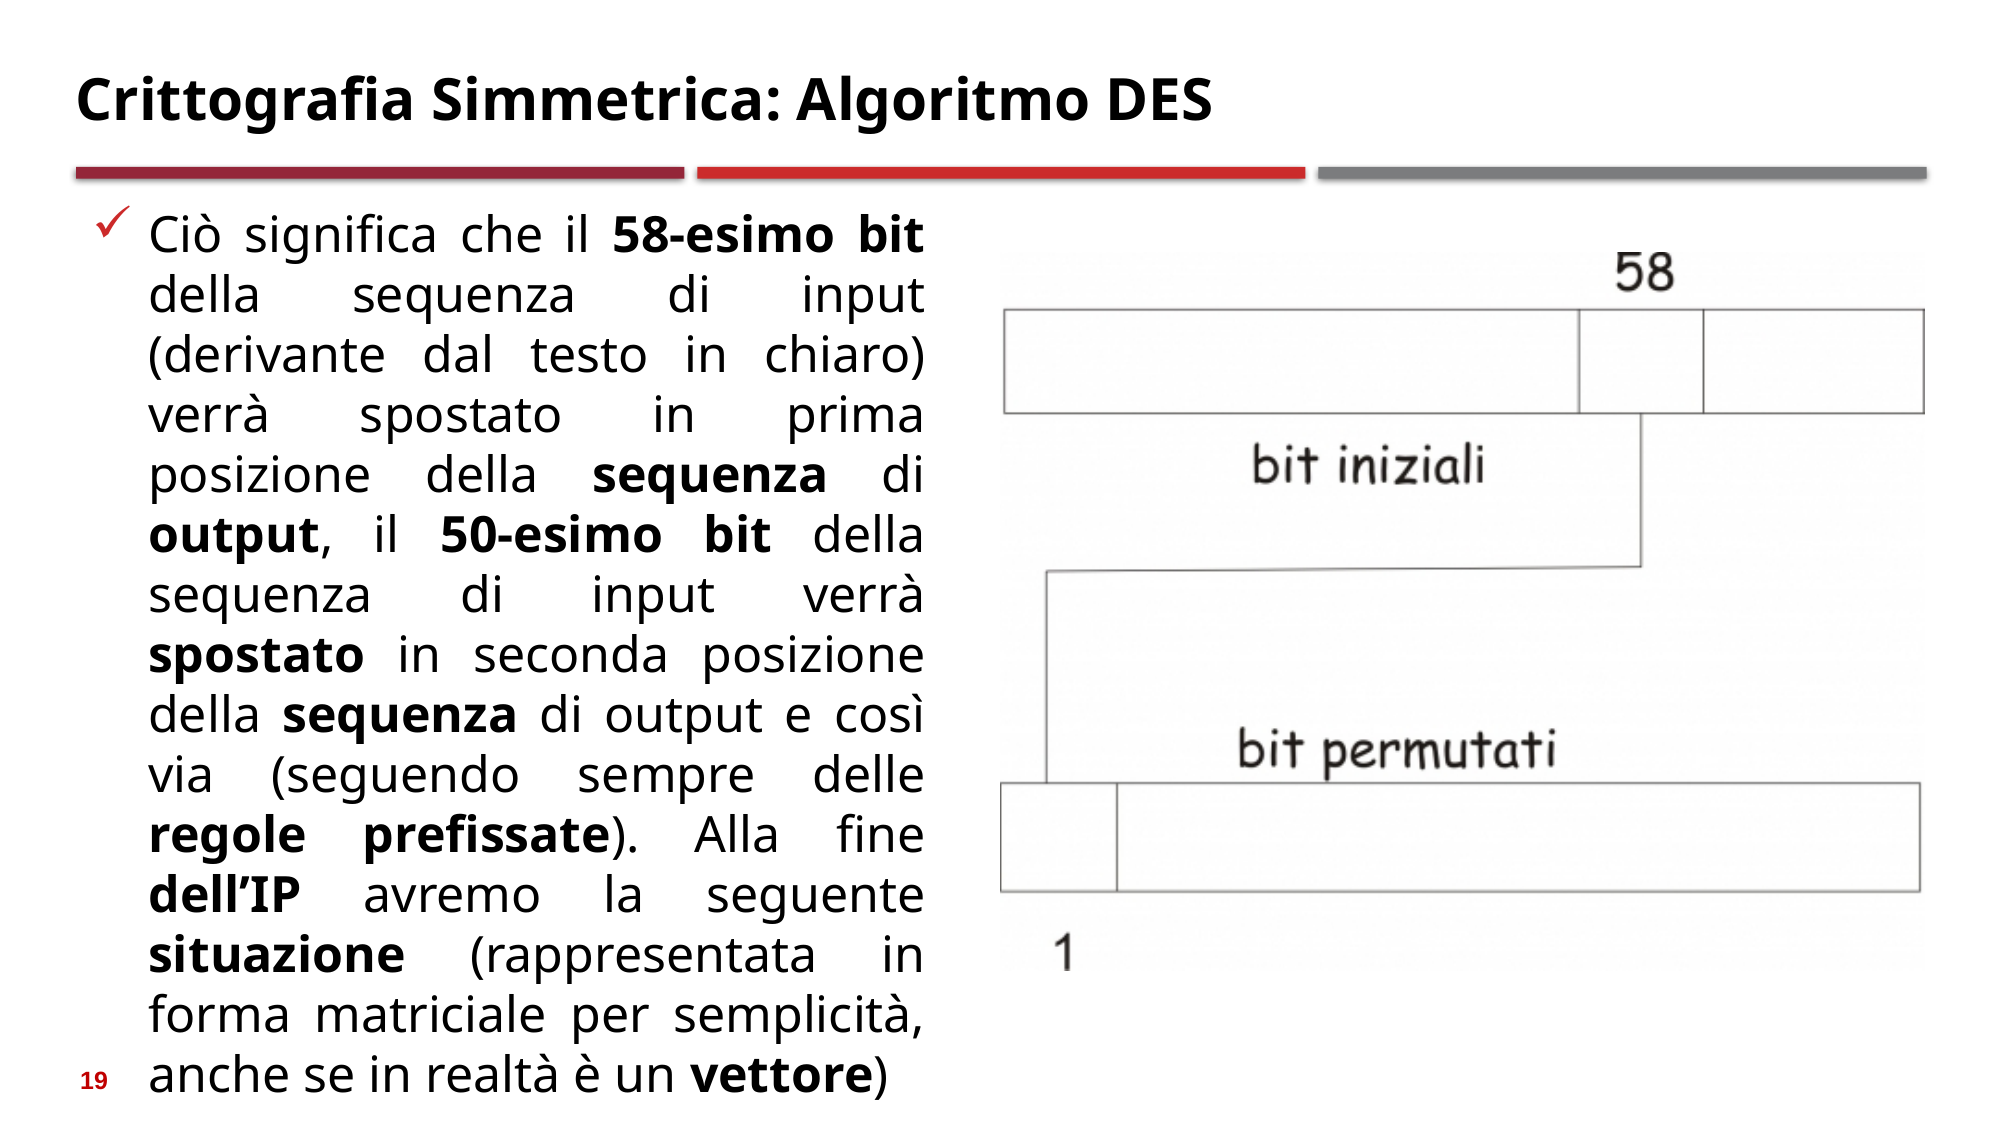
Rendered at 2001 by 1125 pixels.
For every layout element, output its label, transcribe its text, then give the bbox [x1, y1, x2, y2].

list Ciò significa che il 58-esimo bit della sequenza di input (derivante dal testo in chiaro) verrà spostato in prima posizione della sequenza di output, il 50-esimo bit della sequenza di input verrà spostato in seconda posizione della sequenza di output e così via (seguendo sempre delle regole prefissate). Alla fine dell’IP avremo la seguente situazione (rappresentata in forma matriciale per semplicità, anche se in realtà è un vettore) [92, 202, 926, 923]
title Crittografia Simmetrica: Algoritmo DES [75, 69, 1925, 133]
slide_number 19 [53, 1049, 136, 1110]
picture [999, 251, 1925, 972]
